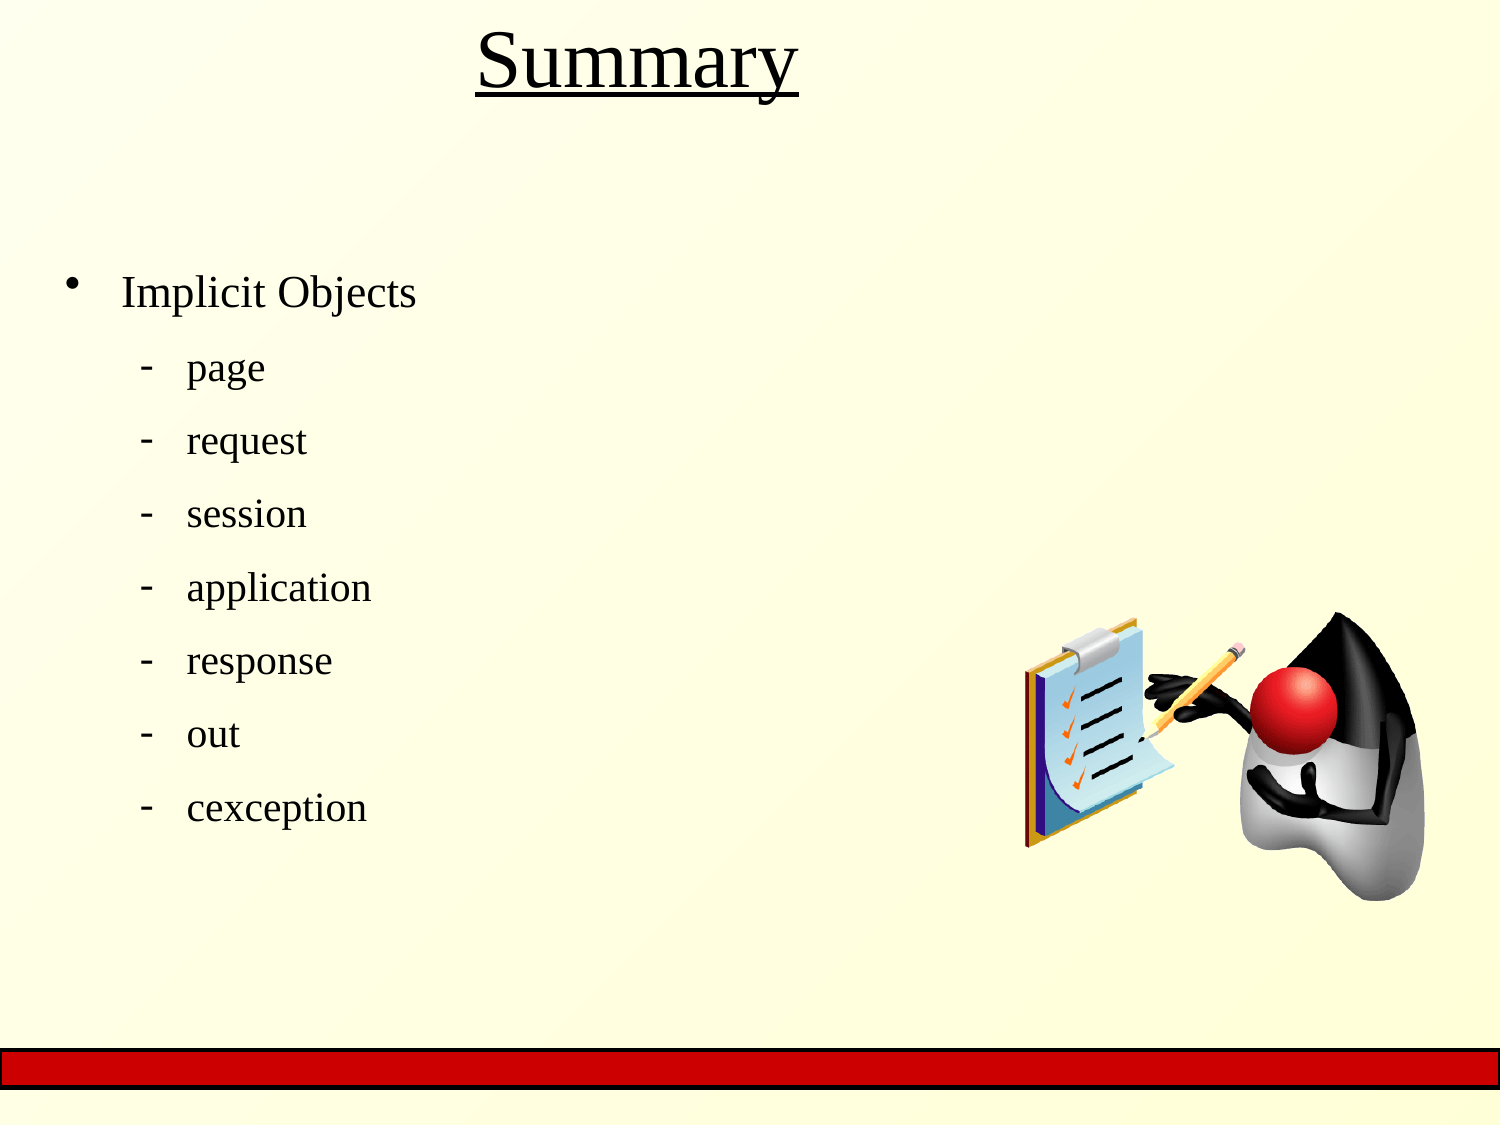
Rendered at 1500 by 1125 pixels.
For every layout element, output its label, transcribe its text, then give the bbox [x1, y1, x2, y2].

picture [1024, 612, 1426, 901]
list Implicit Objects page request session application response out cexception [50, 237, 1463, 1038]
title Summary [0, 0, 1275, 125]
